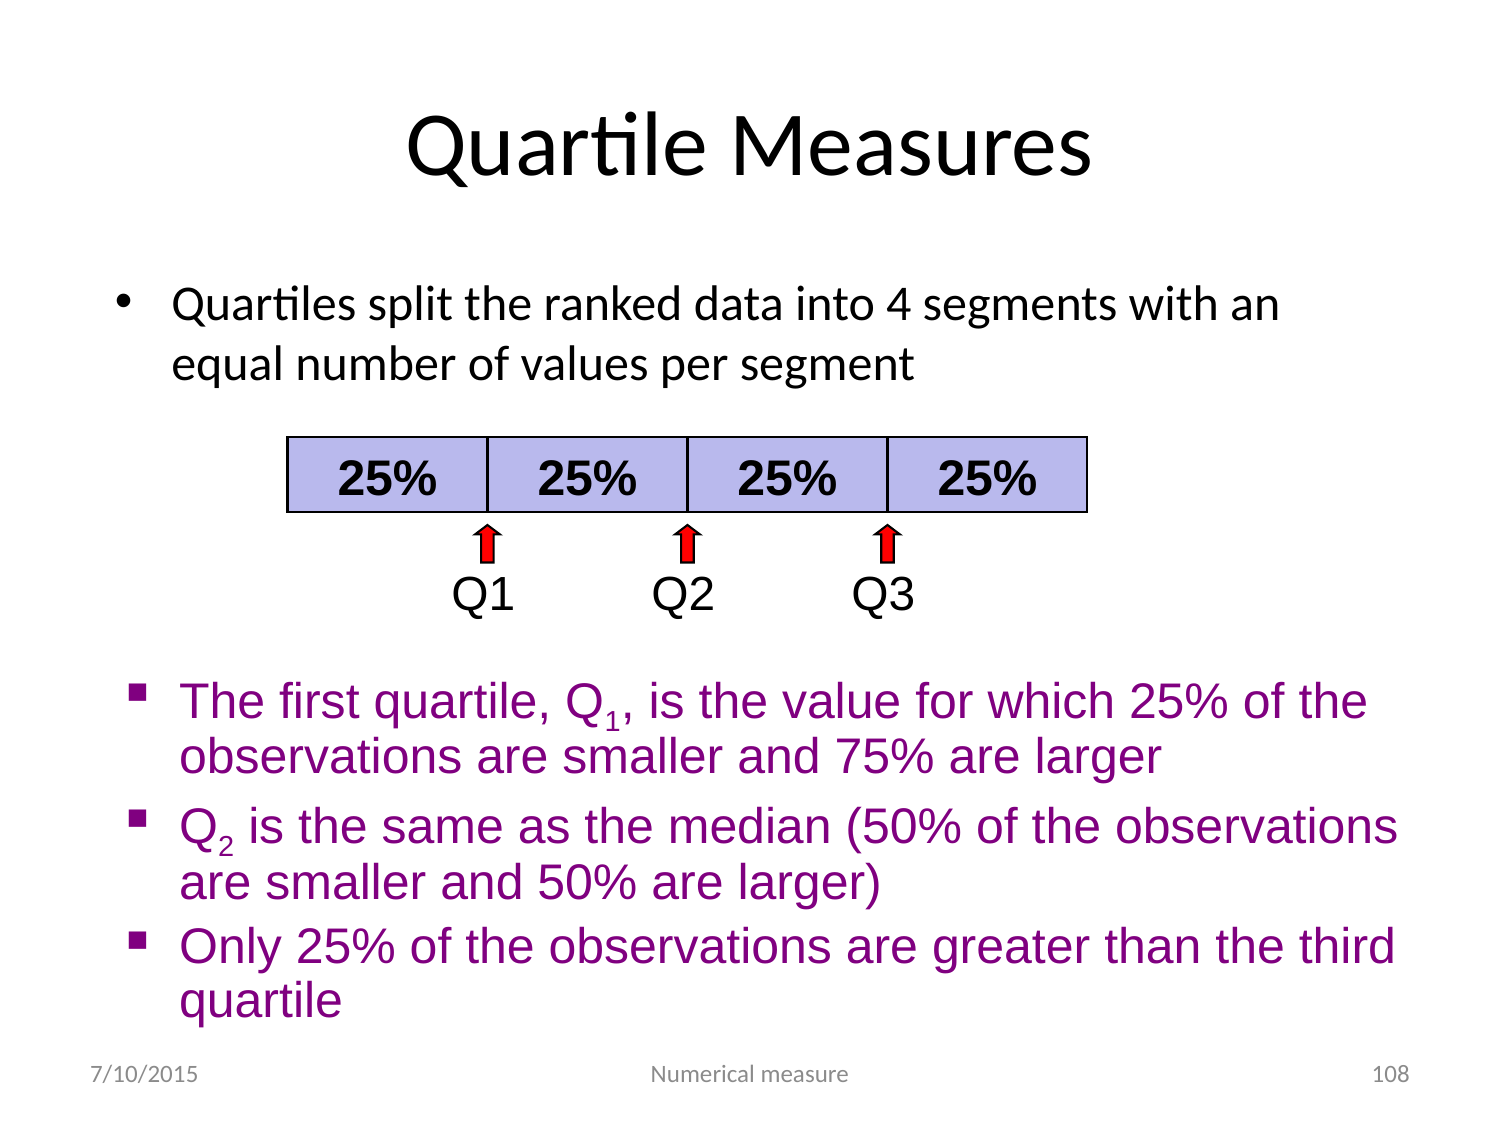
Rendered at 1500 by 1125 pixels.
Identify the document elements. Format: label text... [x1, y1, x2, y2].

slide_number 108 [1074, 1042, 1425, 1103]
text_box [675, 525, 700, 562]
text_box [487, 437, 685, 513]
text_box Q3 [837, 562, 938, 638]
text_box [887, 437, 1088, 513]
text_box [474, 525, 500, 562]
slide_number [75, 1042, 425, 1103]
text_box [287, 437, 485, 513]
text_box Q1 [437, 562, 538, 638]
text_box [875, 525, 901, 562]
text_box The first quartile, Q1, is the value for which 25% of the observations are smaller and 75% are larger Q2 is the same as the median (50% of the observations are smaller and 50% are larger) Only 25% of the observations are greater than the third quartile [112, 662, 1425, 1025]
title Quartile Measures [75, 45, 1425, 233]
footer Numerical measure [512, 1042, 988, 1103]
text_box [687, 437, 885, 513]
text_box Q2 [637, 562, 738, 638]
list Quartiles split the ranked data into 4 segments with an equal number of values per segment [99, 262, 1325, 419]
